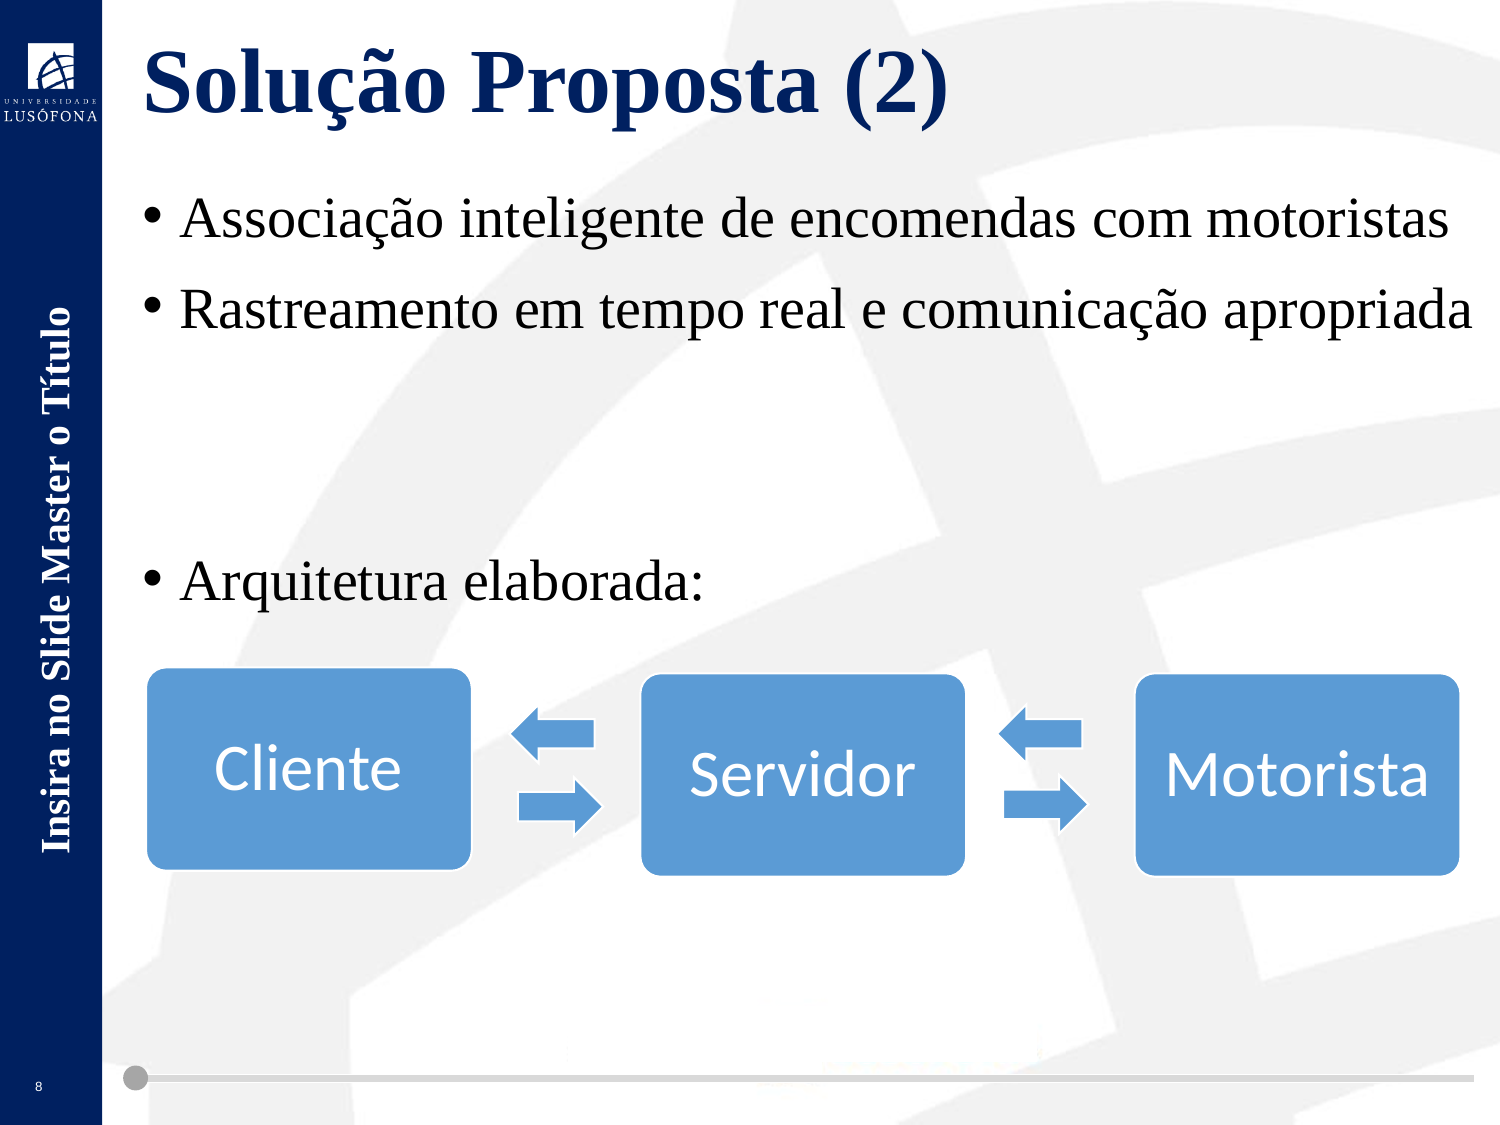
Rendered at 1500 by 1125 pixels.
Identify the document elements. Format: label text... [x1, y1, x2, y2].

text_box [995, 701, 1084, 766]
text_box [507, 701, 596, 766]
list Associação inteligente de encomendas com motoristas Rastreamento em tempo real e comunicação apropriada Arquitetura elaborada: [127, 171, 1500, 1054]
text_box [640, 673, 967, 877]
picture [0, 0, 1500, 1125]
title Solução Proposta (2) [127, 22, 1461, 144]
text_box [1002, 772, 1090, 837]
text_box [1134, 673, 1461, 877]
text_box [516, 774, 605, 839]
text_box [145, 667, 472, 871]
